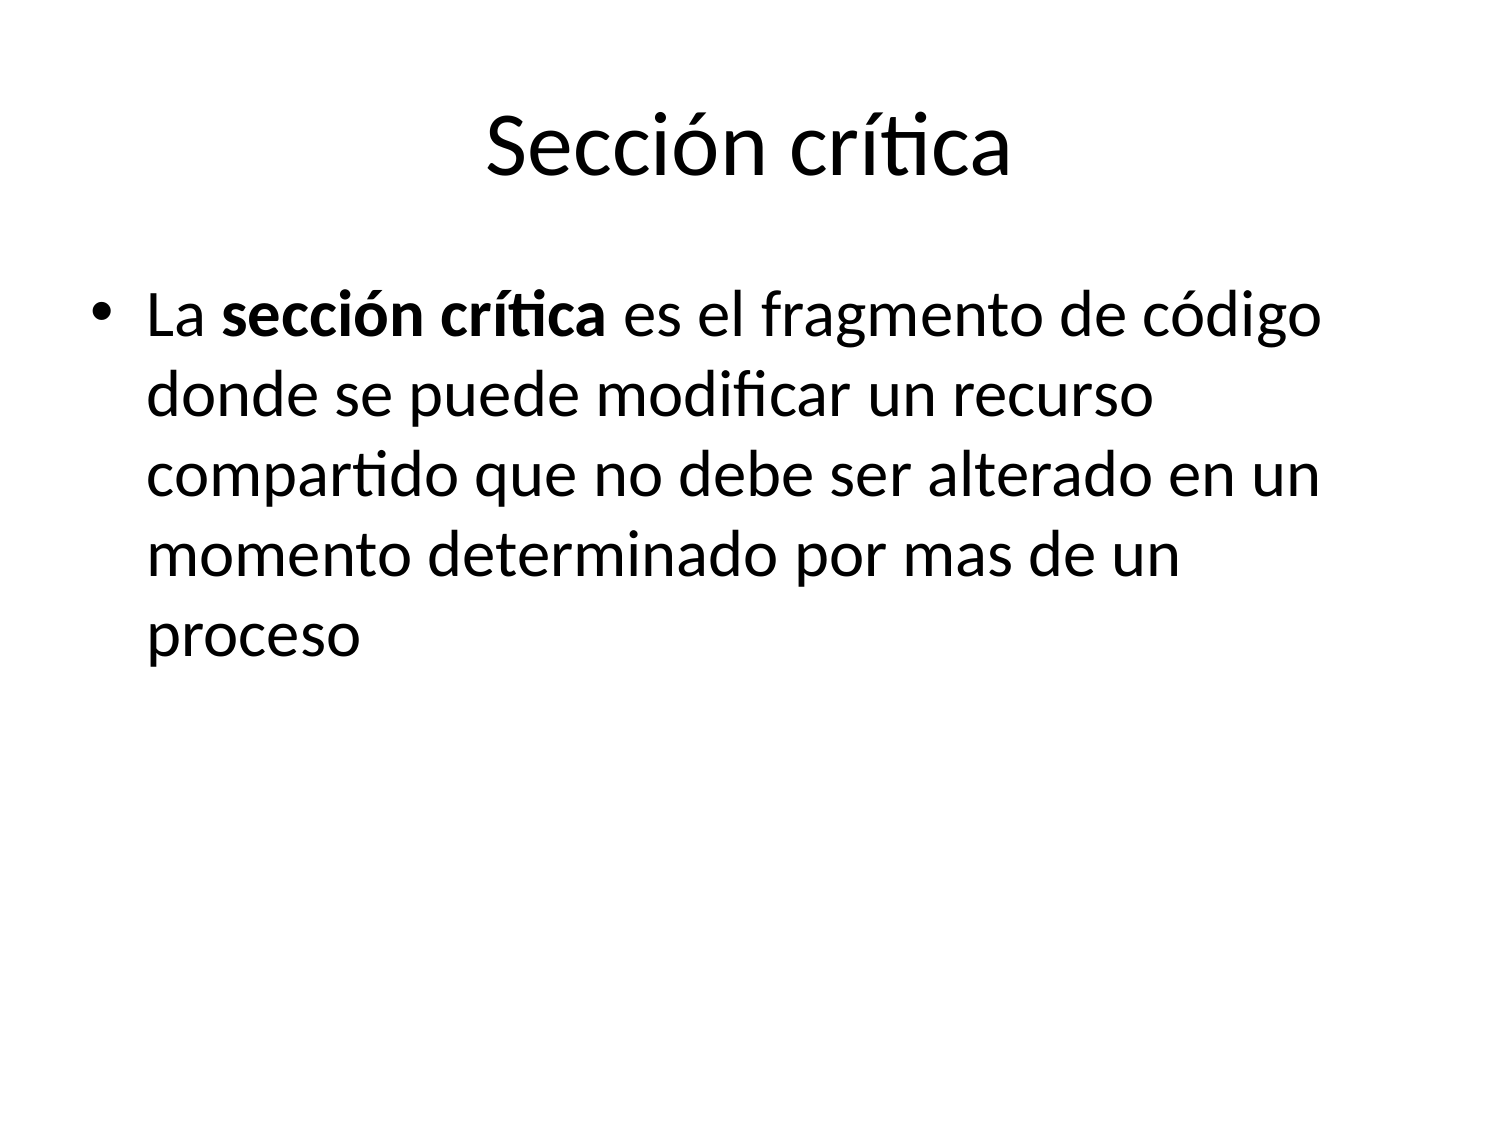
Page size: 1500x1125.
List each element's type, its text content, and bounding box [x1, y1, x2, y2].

list La sección crítica es el fragmento de código donde se puede modificar un recurso compartido que no debe ser alterado en un momento determinado por mas de un proceso [75, 262, 1425, 1005]
title Sección crítica [75, 45, 1425, 233]
